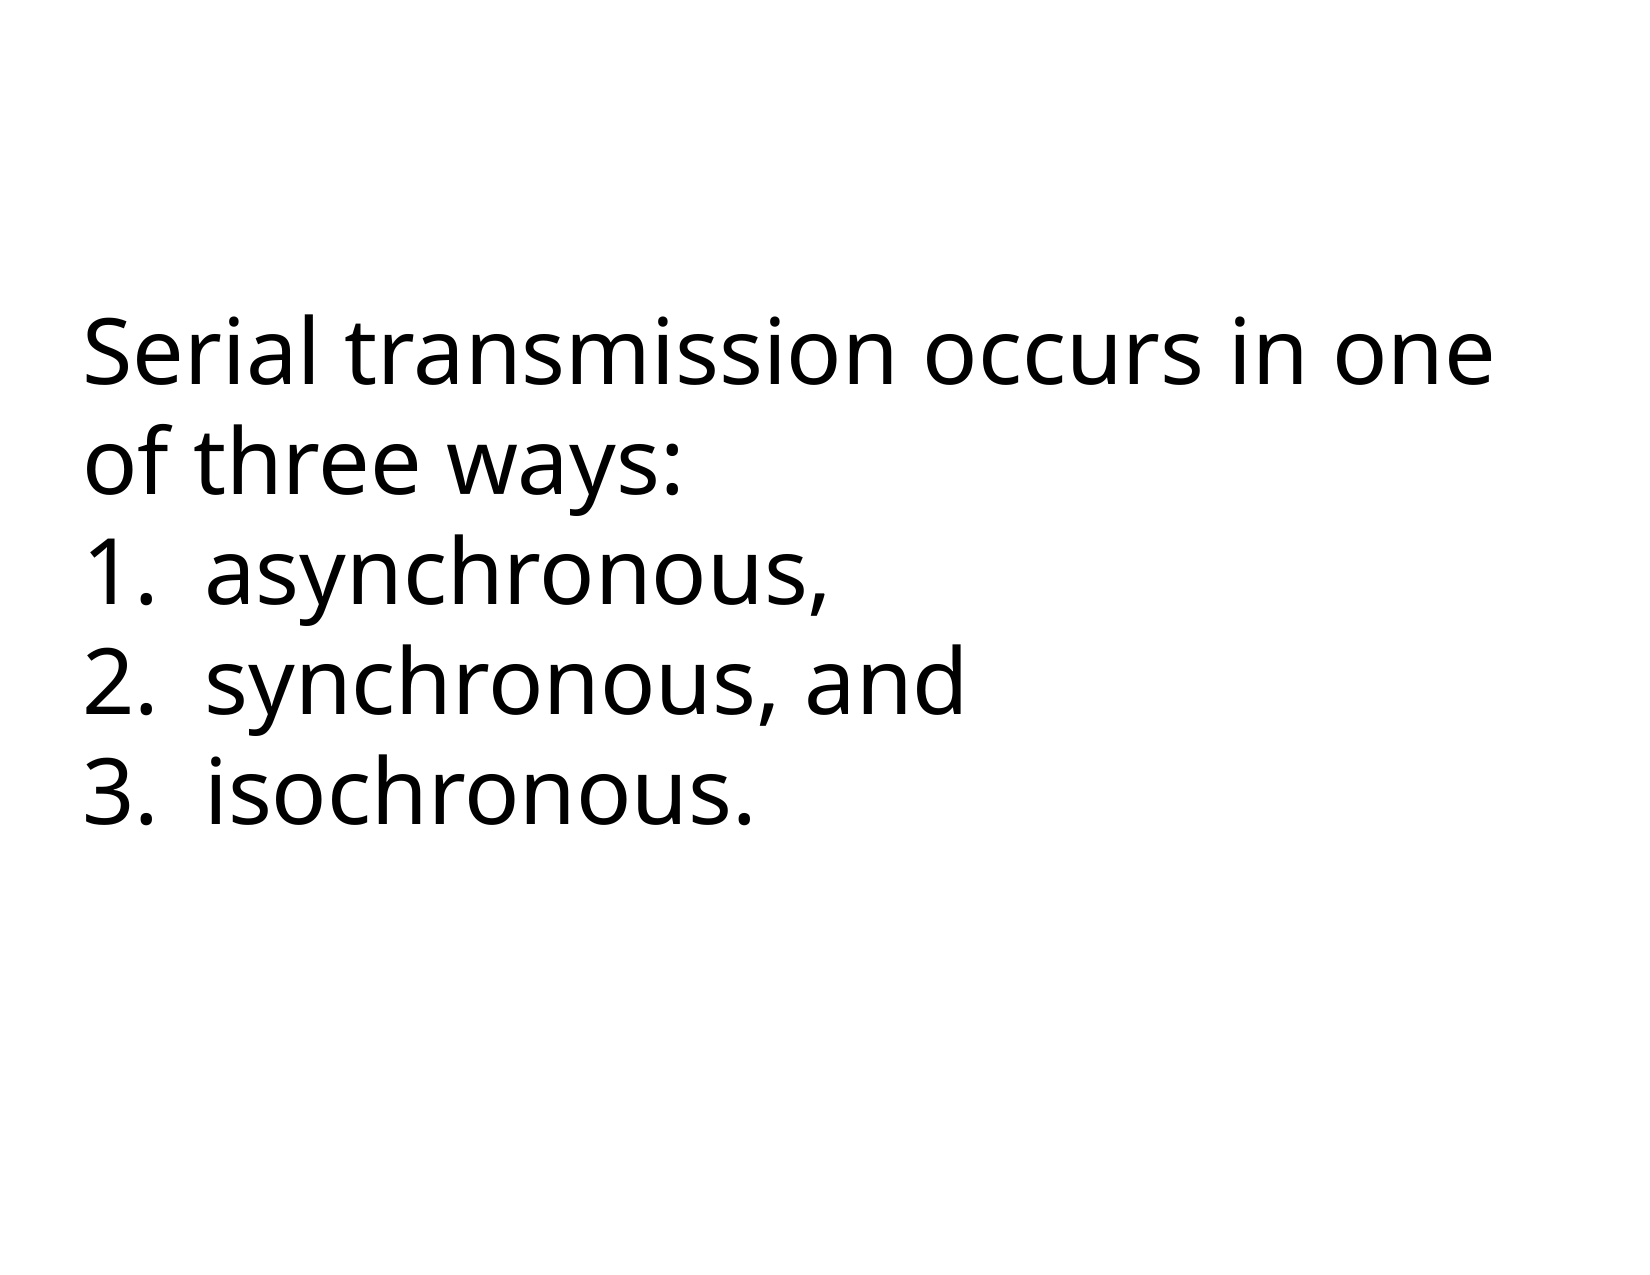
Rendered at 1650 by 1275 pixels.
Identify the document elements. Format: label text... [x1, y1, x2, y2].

list Serial transmission occurs in one of three ways: asynchronous, synchronous, and isochronous. [82, 293, 1568, 1135]
